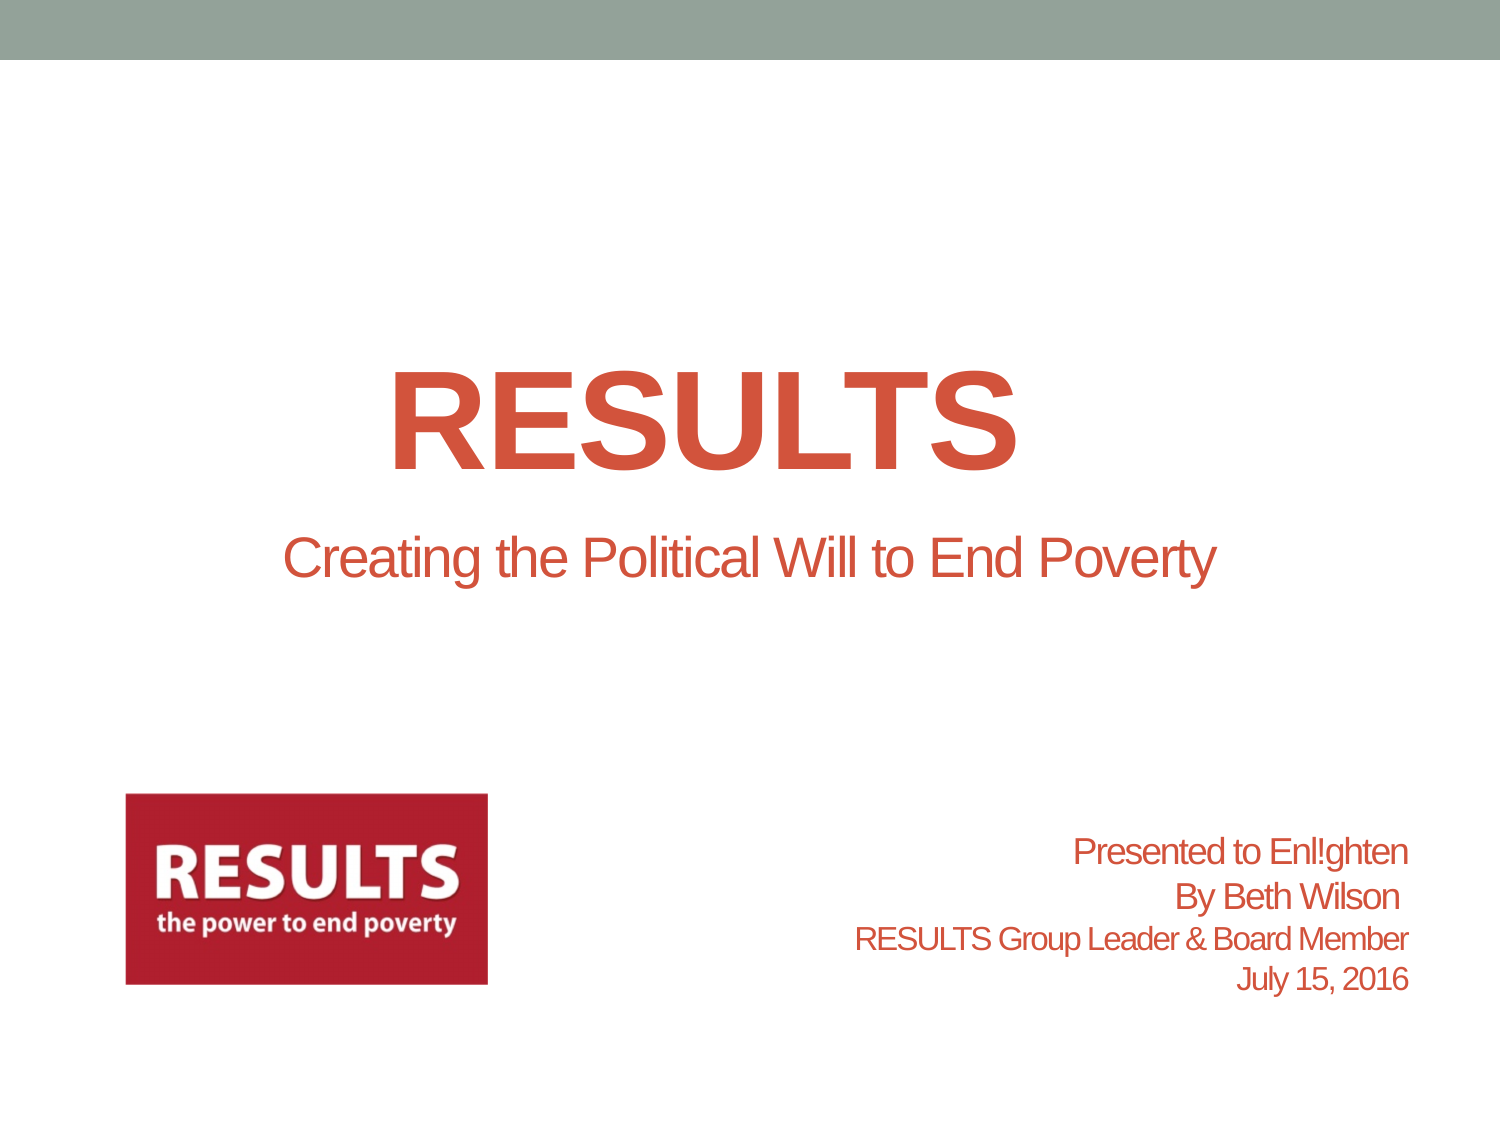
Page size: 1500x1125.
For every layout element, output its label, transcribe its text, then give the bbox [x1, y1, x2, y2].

list Presented to Enl!ghten By Beth Wilson RESULTS Group Leader & Board Member July 15, 2016 [75, 662, 1425, 1063]
title RESULTS Creating the Political Will to End Poverty [75, 149, 1425, 662]
picture [126, 707, 487, 1071]
